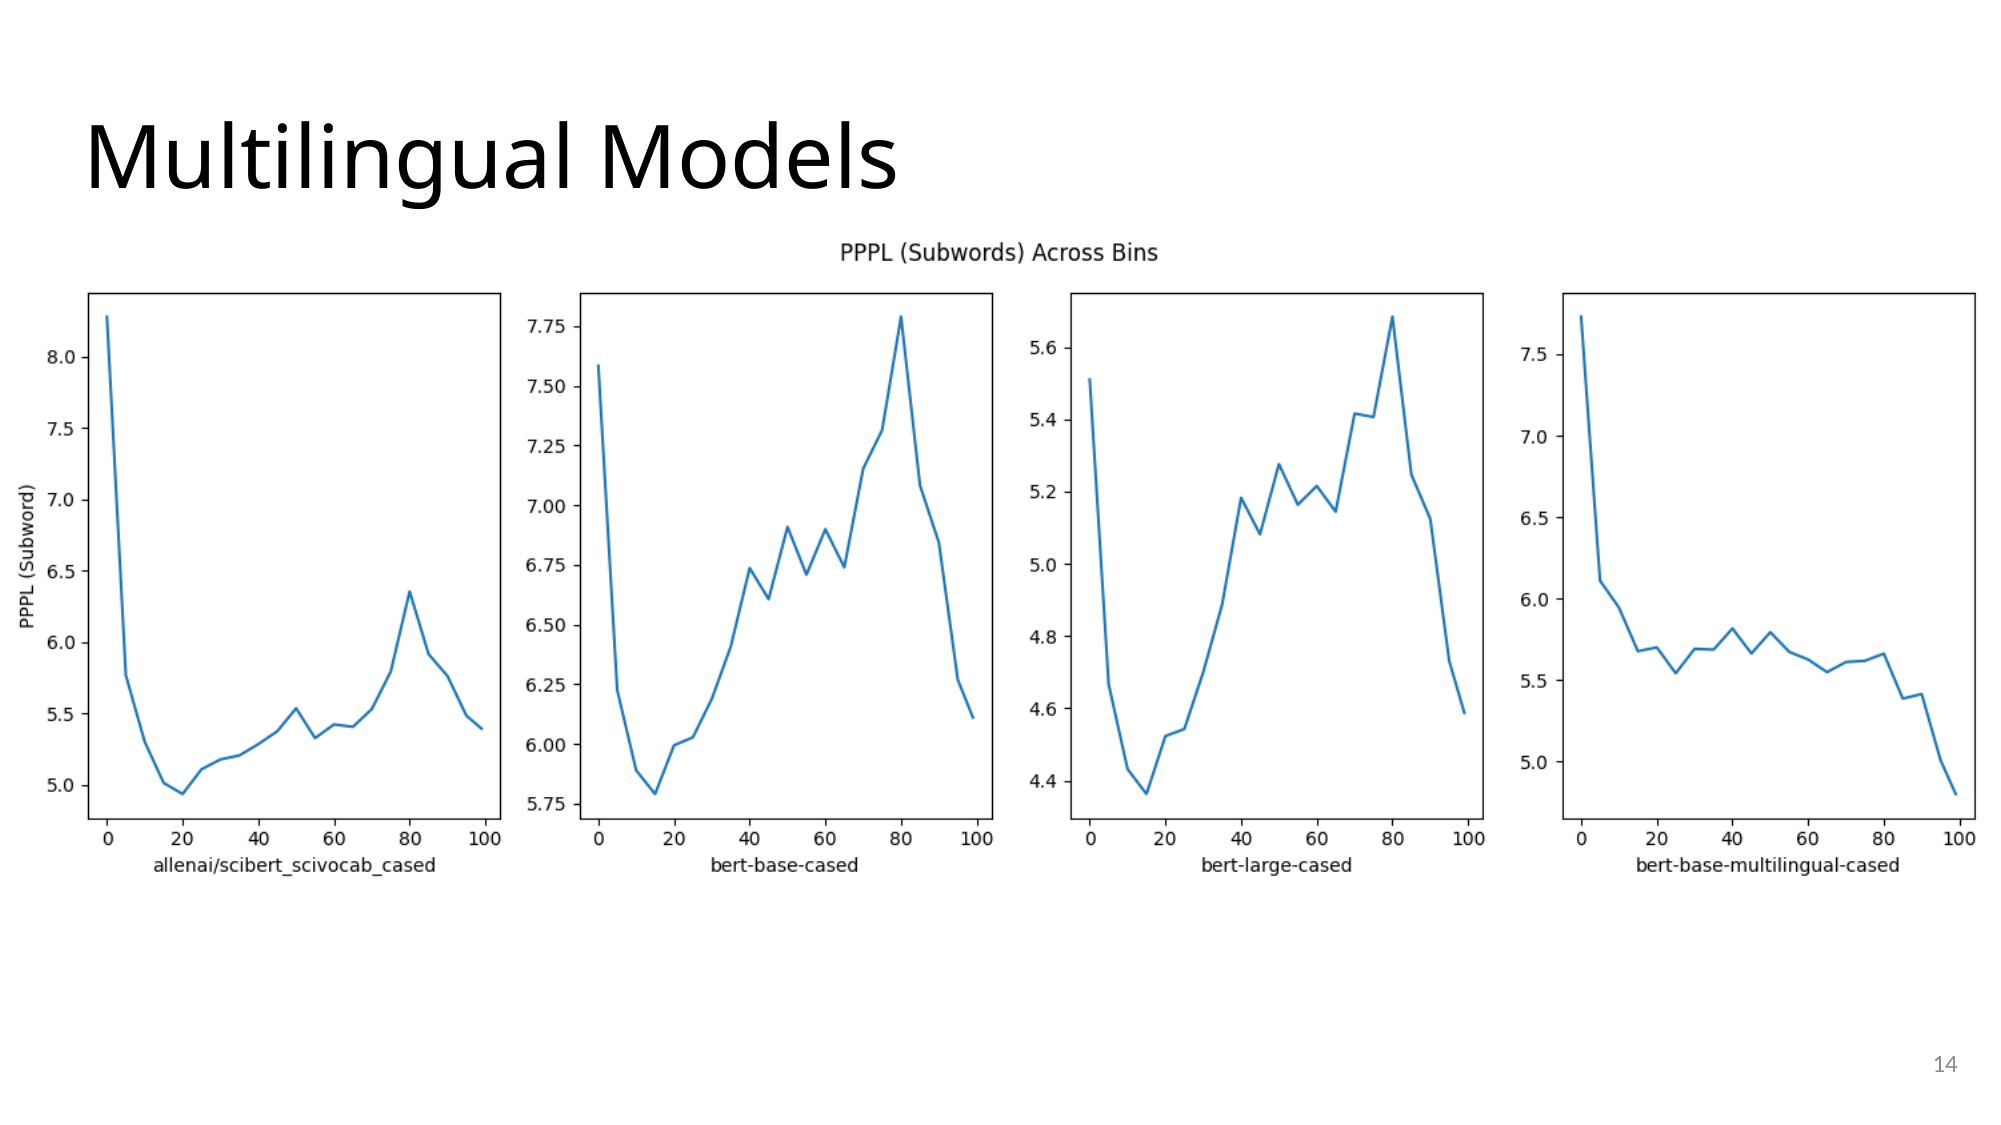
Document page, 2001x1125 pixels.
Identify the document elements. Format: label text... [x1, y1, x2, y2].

slide_number 14 [1853, 1019, 1974, 1106]
title Multilingual Models [68, 97, 1932, 223]
picture [0, 229, 2000, 896]
